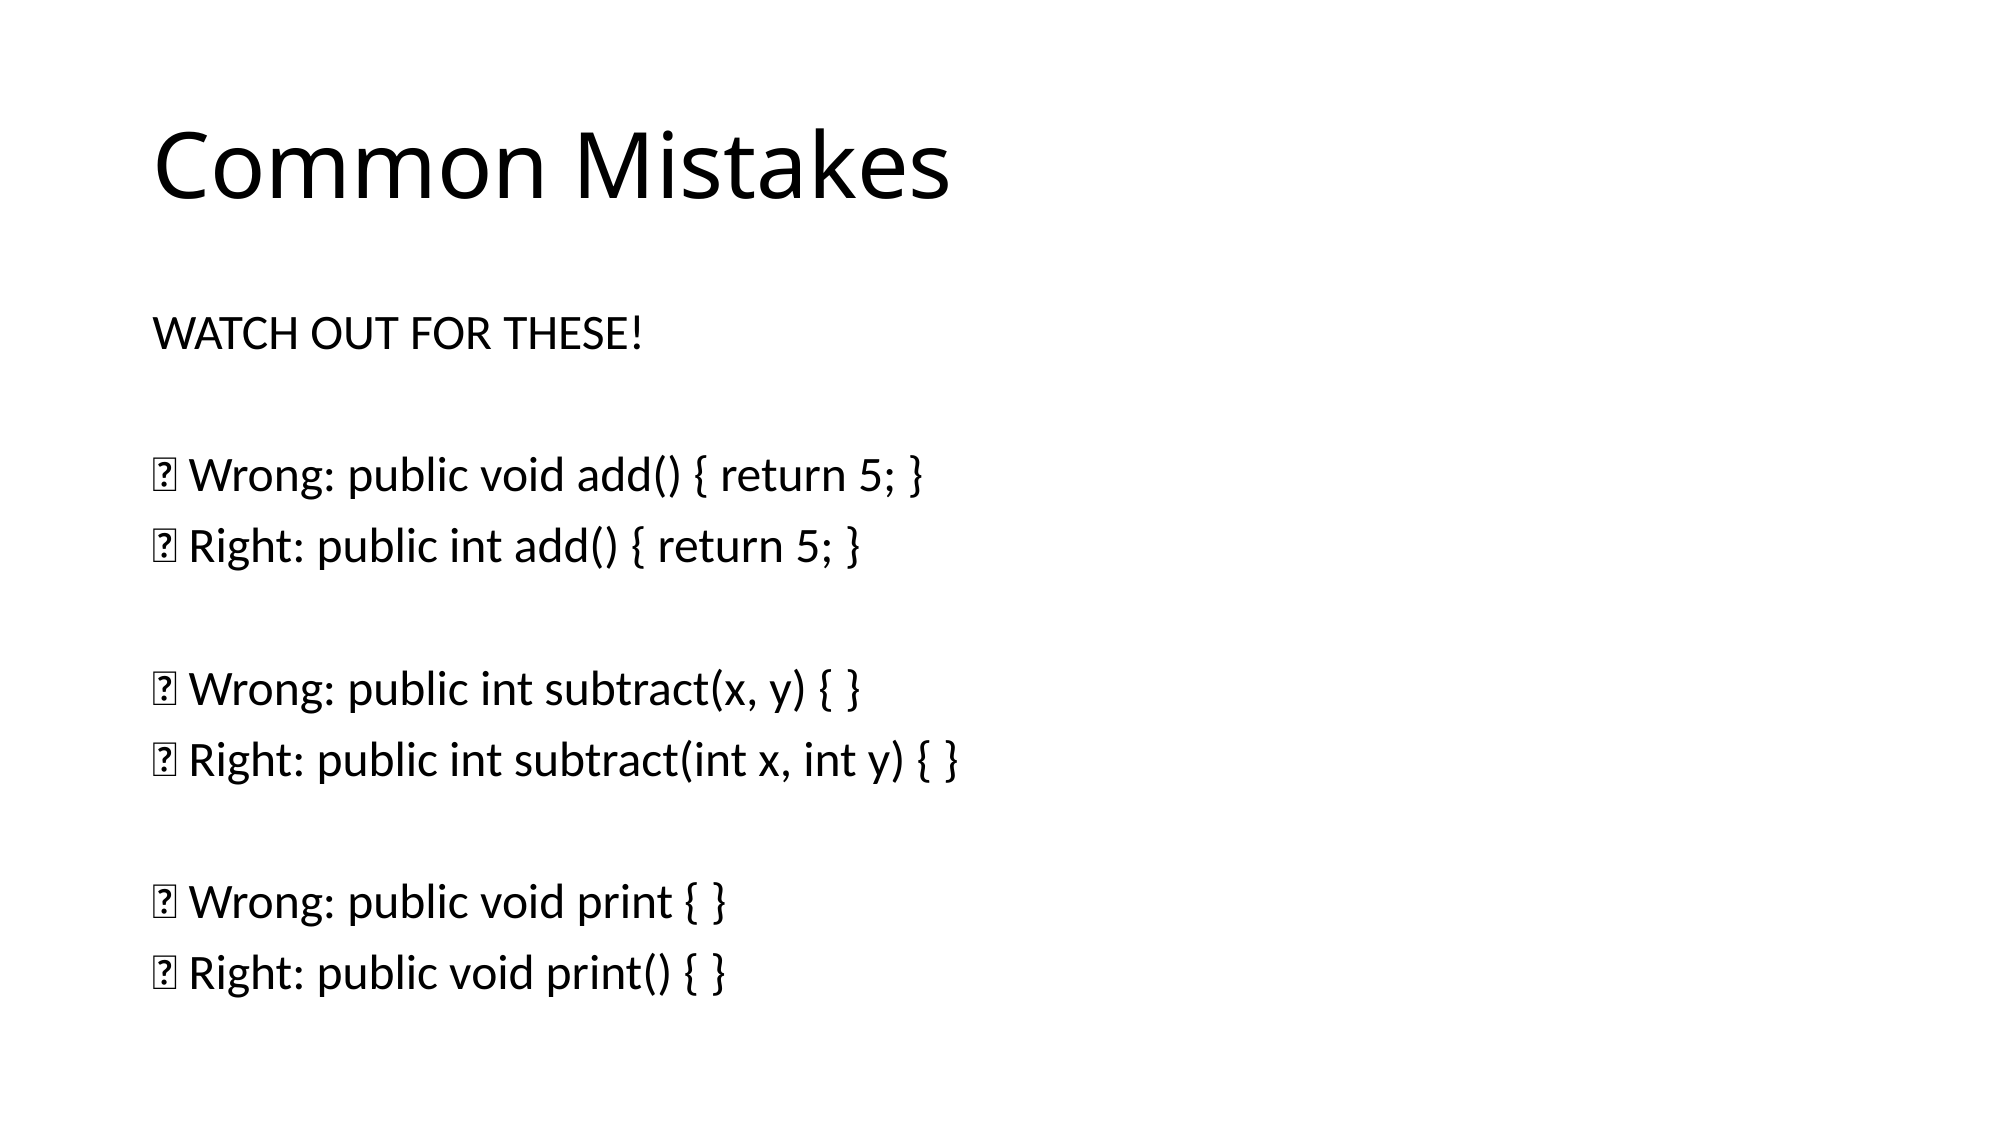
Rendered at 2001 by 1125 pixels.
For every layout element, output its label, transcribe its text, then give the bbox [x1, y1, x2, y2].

list WATCH OUT FOR THESE! ❌ Wrong: public void add() { return 5; } ✅ Right: public int add() { return 5; } ❌ Wrong: public int subtract(x, y) { } ✅ Right: public int subtract(int x, int y) { } ❌ Wrong: public void print { } ✅ Right: public void print() { } [137, 299, 1863, 1014]
title Common Mistakes [137, 59, 1863, 278]
